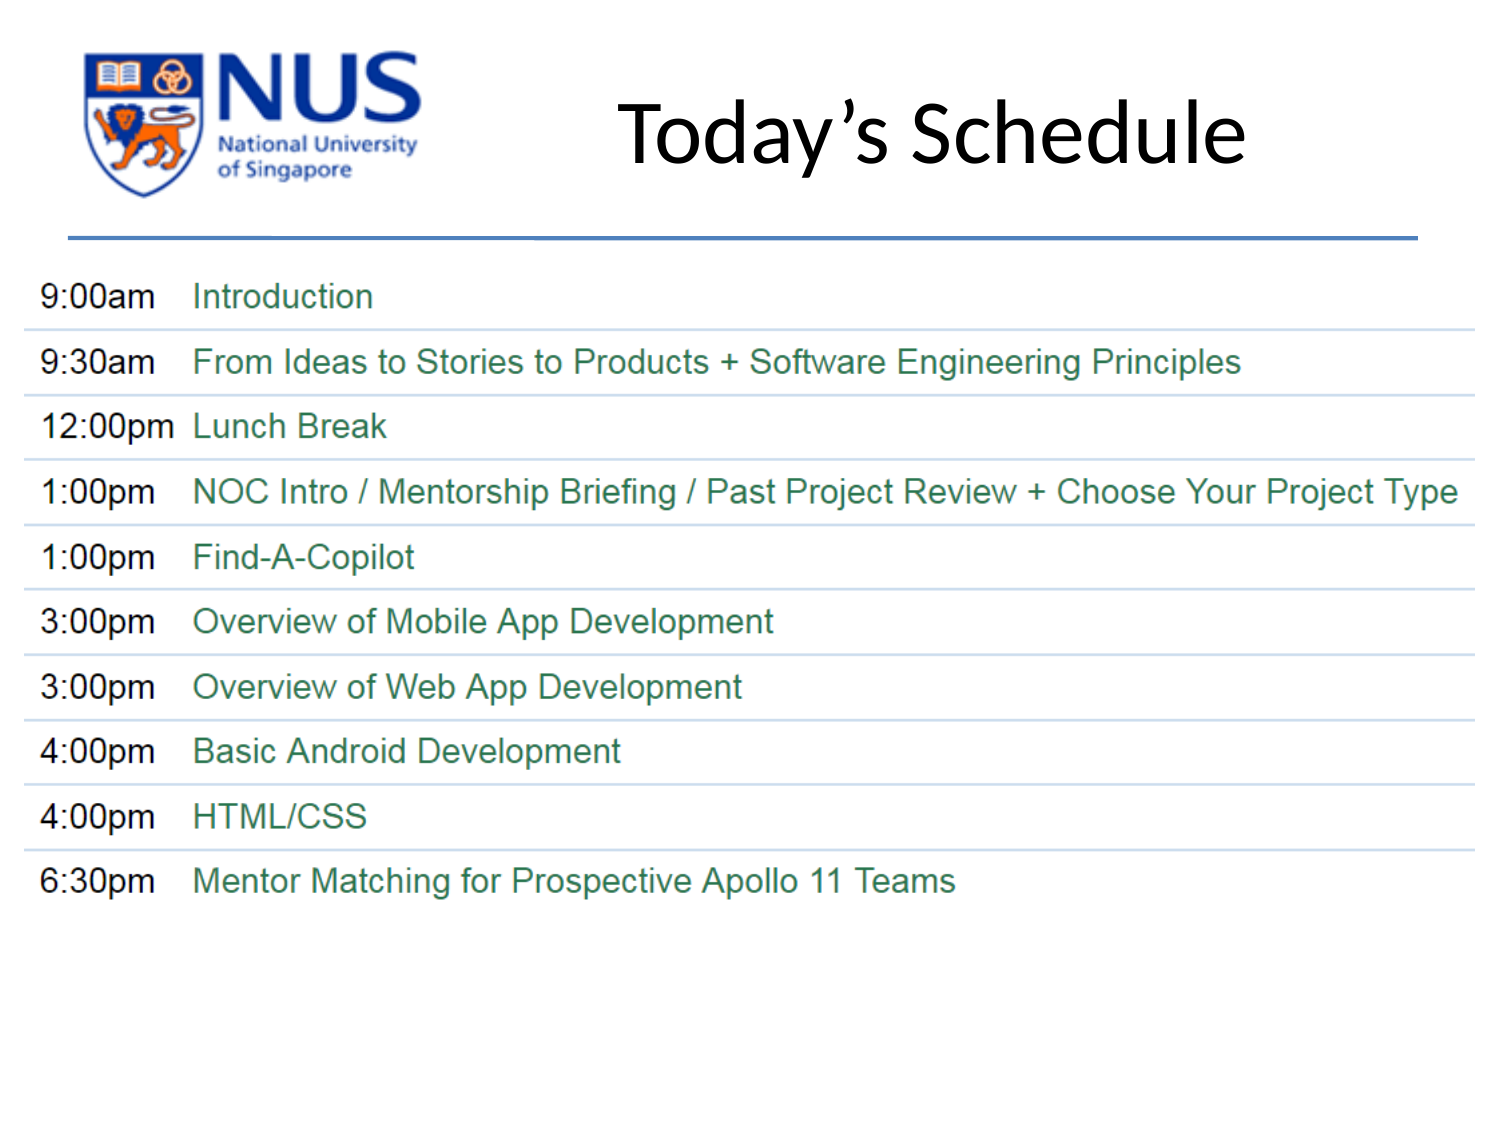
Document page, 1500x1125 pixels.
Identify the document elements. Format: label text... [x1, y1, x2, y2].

picture [44, 13, 464, 225]
picture [24, 267, 1476, 913]
title Today’s Schedule [463, 45, 1425, 209]
